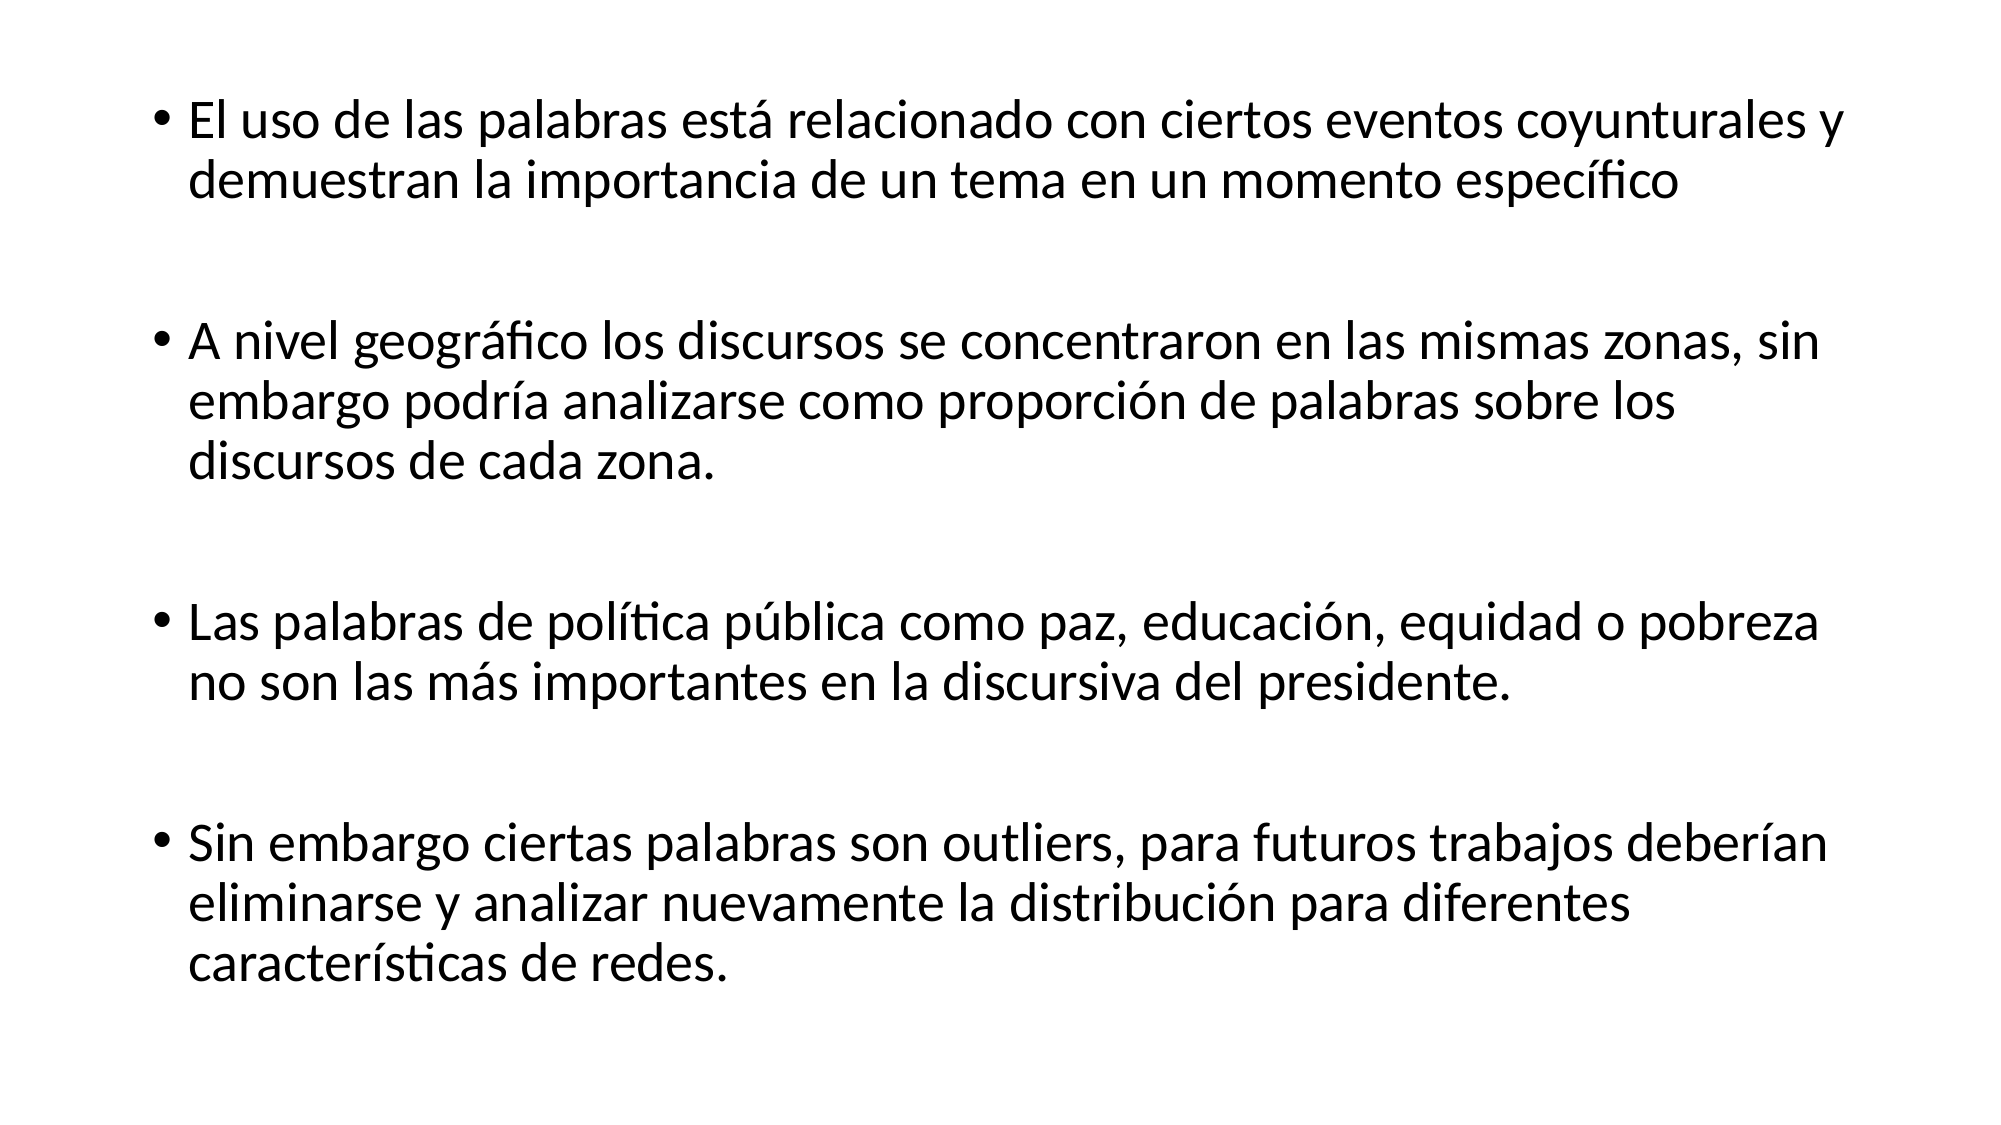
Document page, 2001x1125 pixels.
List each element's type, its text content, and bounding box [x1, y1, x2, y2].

list El uso de las palabras está relacionado con ciertos eventos coyunturales y demuestran la importancia de un tema en un momento específico A nivel geográfico los discursos se concentraron en las mismas zonas, sin embargo podría analizarse como proporción de palabras sobre los discursos de cada zona. Las palabras de política pública como paz, educación, equidad o pobreza no son las más importantes en la discursiva del presidente. Sin embargo ciertas palabras son outliers, para futuros trabajos deberían eliminarse y analizar nuevamente la distribución para diferentes características de redes. [137, 82, 1863, 1014]
